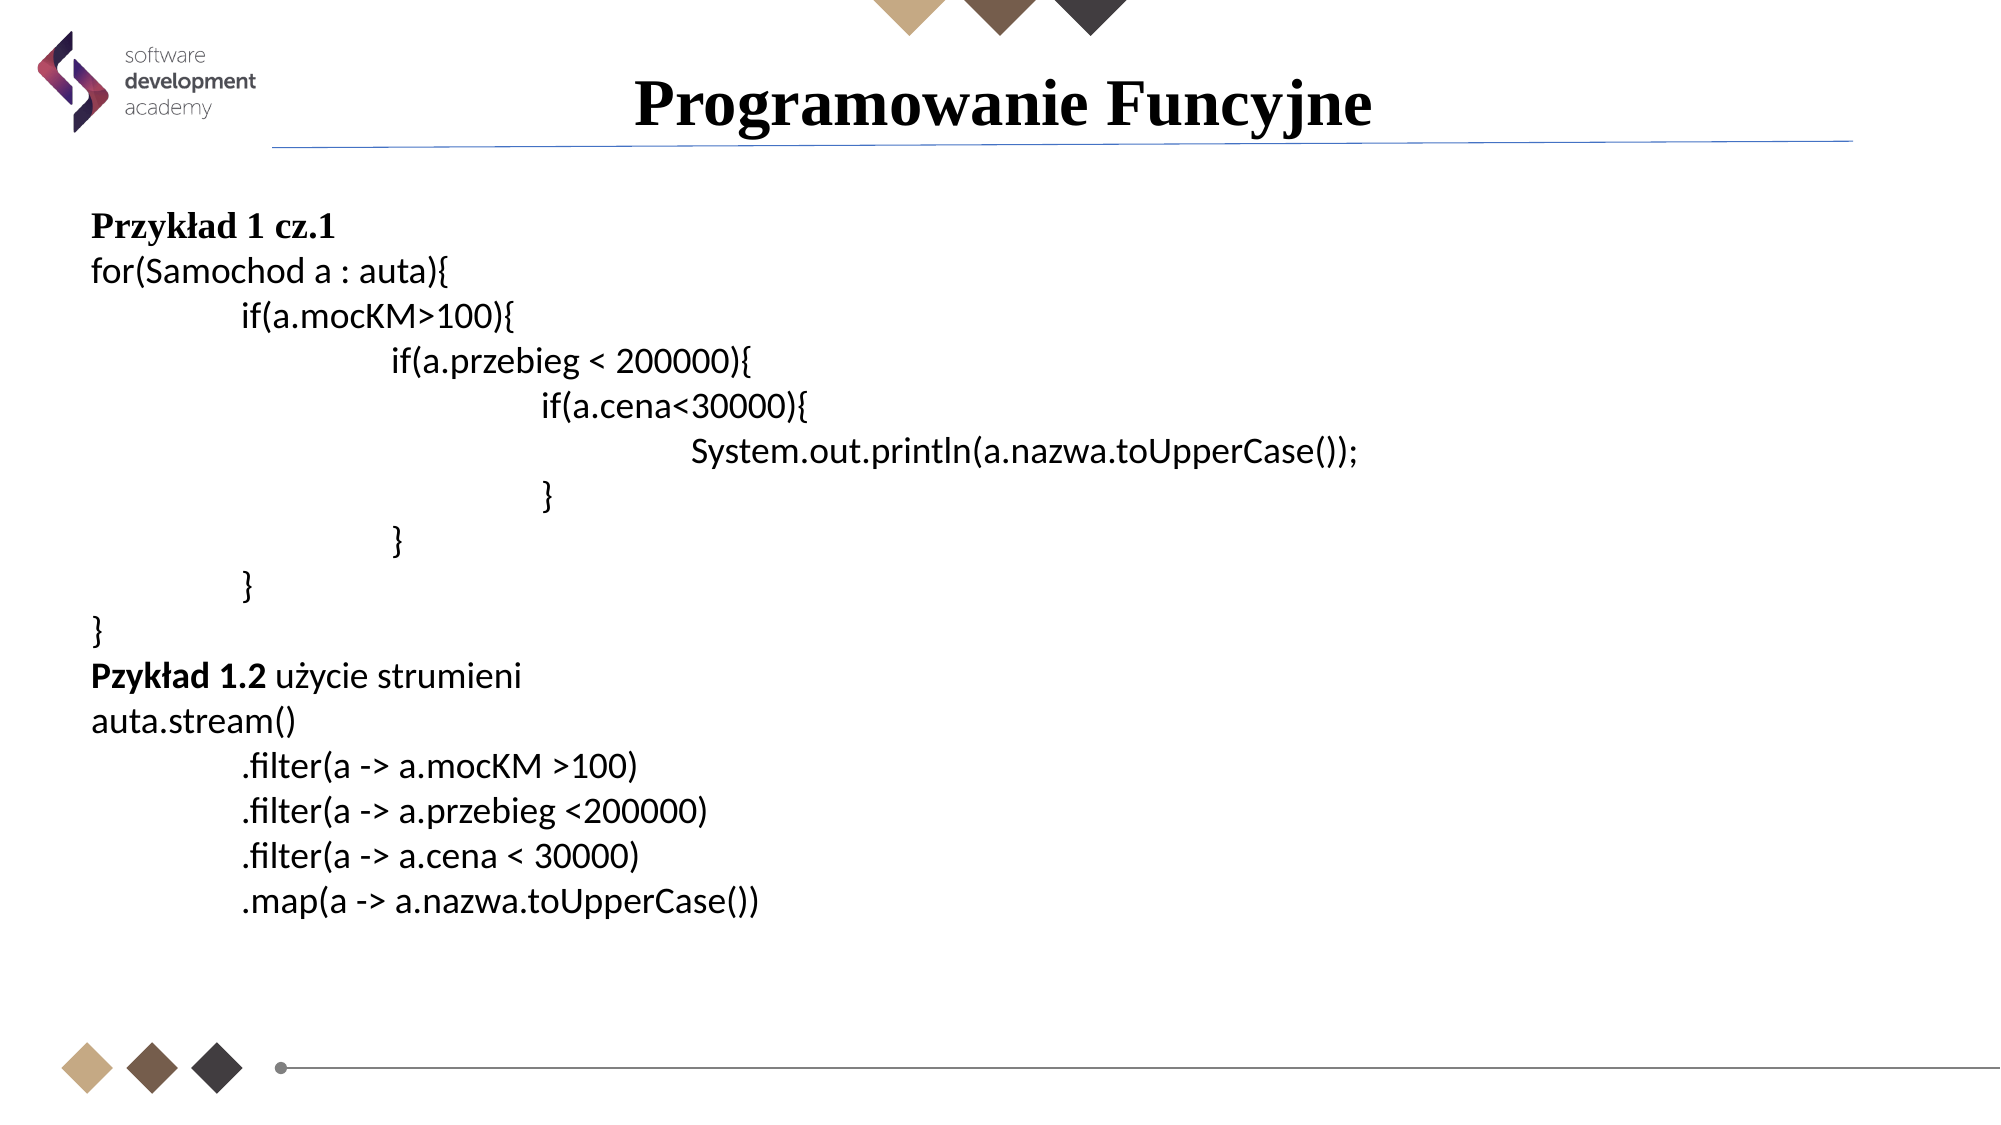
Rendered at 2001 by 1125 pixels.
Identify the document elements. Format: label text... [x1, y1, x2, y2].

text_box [272, 141, 1854, 148]
text_box Programowanie Funcyjne [614, 51, 1394, 141]
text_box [61, 1042, 243, 1094]
text_box [871, 0, 947, 38]
text_box [962, 0, 1038, 38]
text_box [1053, 0, 1128, 38]
picture [31, 31, 273, 142]
text_box Przykład 1 cz.1 for(Samochod a : auta){ if(a.mocKM>100){ if(a.przebieg < 200000){ if(a.cena<30000){ System.out.println(a.nazwa.toUpperCase()); } } } } Pzykład 1.2 użycie strumieni auta.stream() .filter(a -> a.mocKM >100) .filter(a -> a.przebieg <200000) .filter(a -> a.cena < 30000) .map(a -> a.nazwa.toUpperCase()) [76, 193, 1952, 929]
